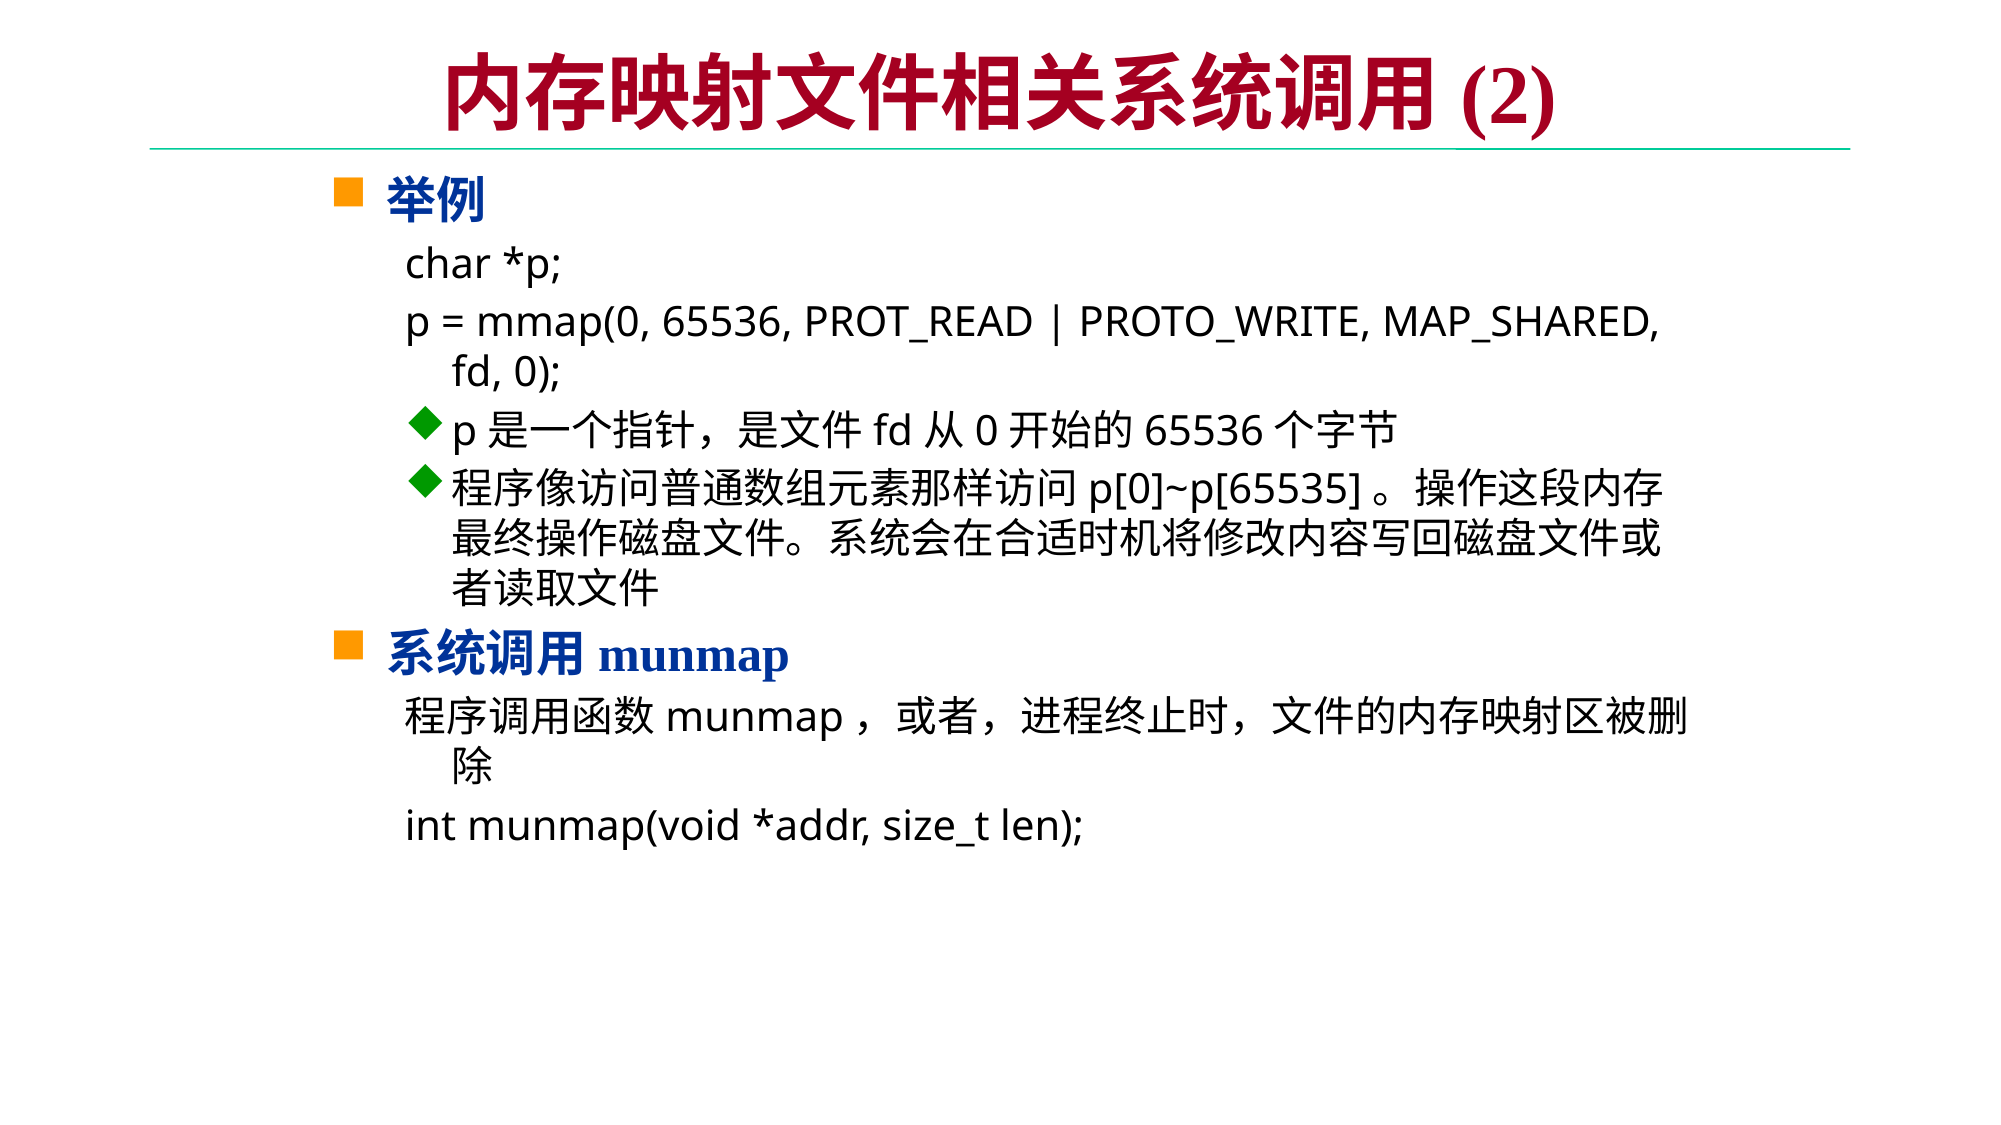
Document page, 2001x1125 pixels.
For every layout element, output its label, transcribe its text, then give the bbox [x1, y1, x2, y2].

title 内存映射文件相关系统调用(2) [149, 31, 1850, 150]
list 举例 char *p; p = mmap(0, 65536, PROT_READ | PROTO_WRITE, MAP_SHARED, fd, 0); p是一个指针，是文件fd从0开始的65536个字节 程序像访问普通数组元素那样访问p[0]~p[65535]。操作这段内存最终操作磁盘文件。系统会在合适时机将修改内容写回磁盘文件或者读取文件 系统调用munmap 程序调用函数munmap，或者，进程终止时，文件的内存映射区被删除 int munmap(void *addr, size_t len); [314, 160, 1709, 905]
